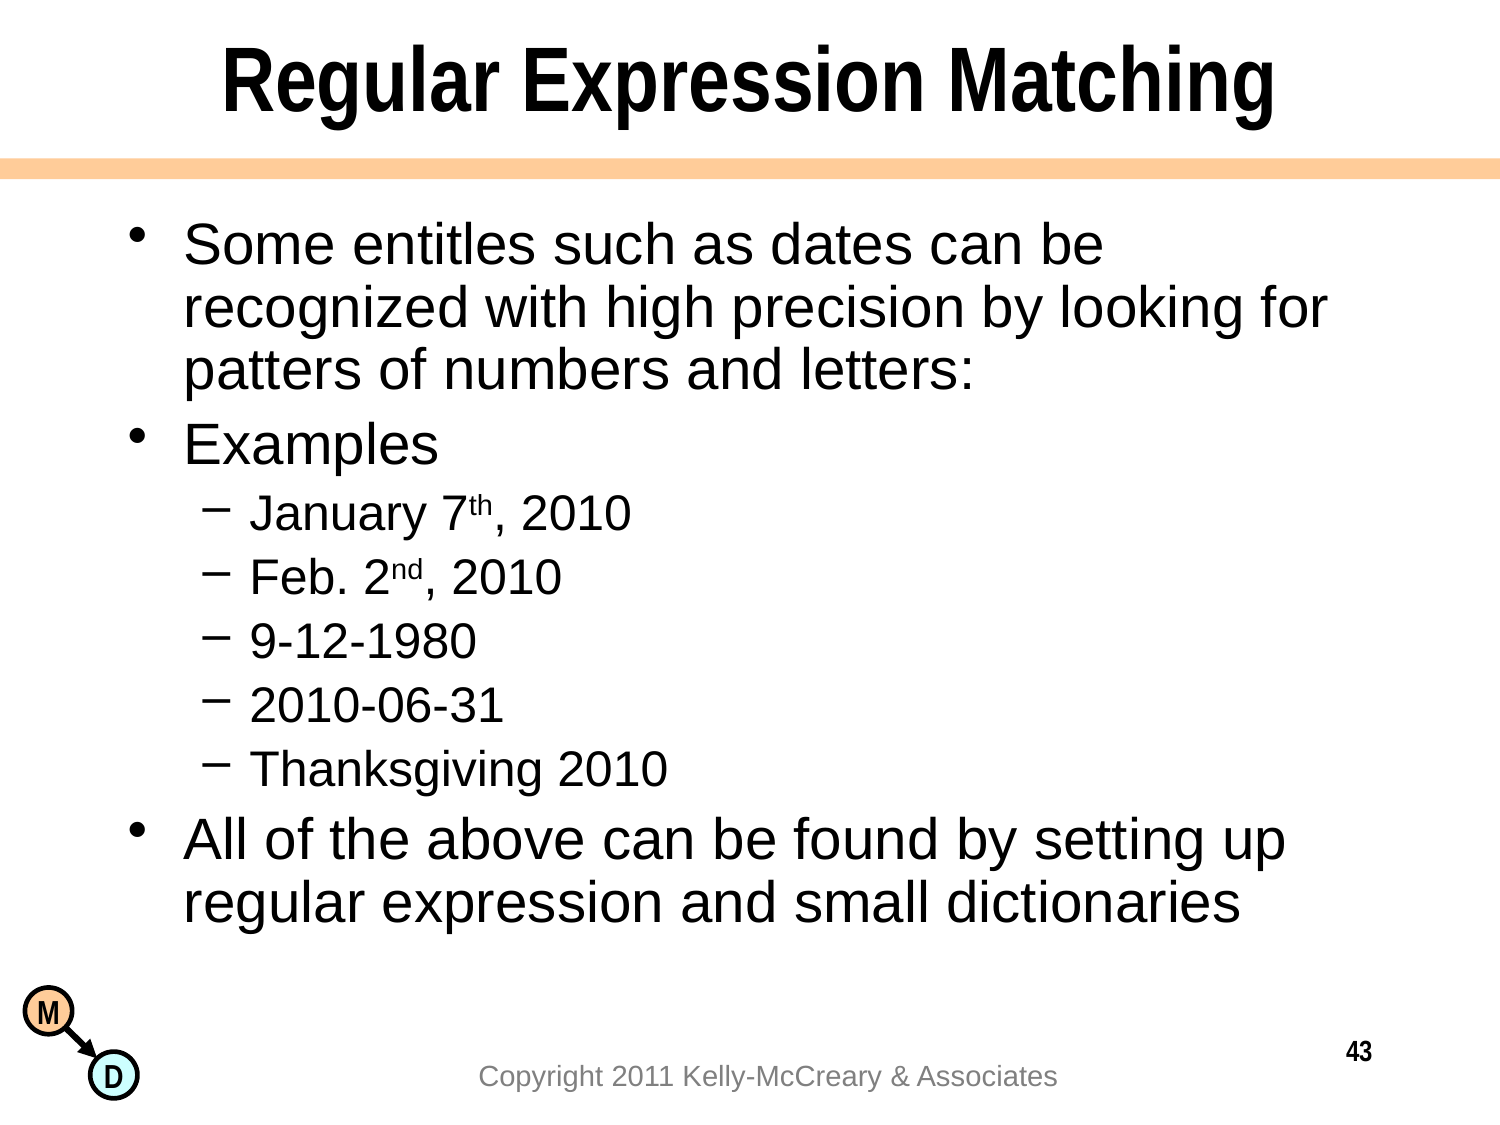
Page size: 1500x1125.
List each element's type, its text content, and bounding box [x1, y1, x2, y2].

title Regular Expression Matching [112, 0, 1388, 151]
footer Copyright 2011 Kelly-McCreary & Associates [424, 1049, 1113, 1125]
slide_number 43 [1237, 1024, 1388, 1101]
slide_number [112, 1025, 425, 1100]
list Some entitles such as dates can be recognized with high precision by looking for patters of numbers and letters: Examples January 7th, 2010 Feb. 2nd, 2010 9-12-1980 2010-06-31 Thanksgiving 2010 All of the above can be found by setting up regular expression and small dictionaries [112, 206, 1388, 994]
